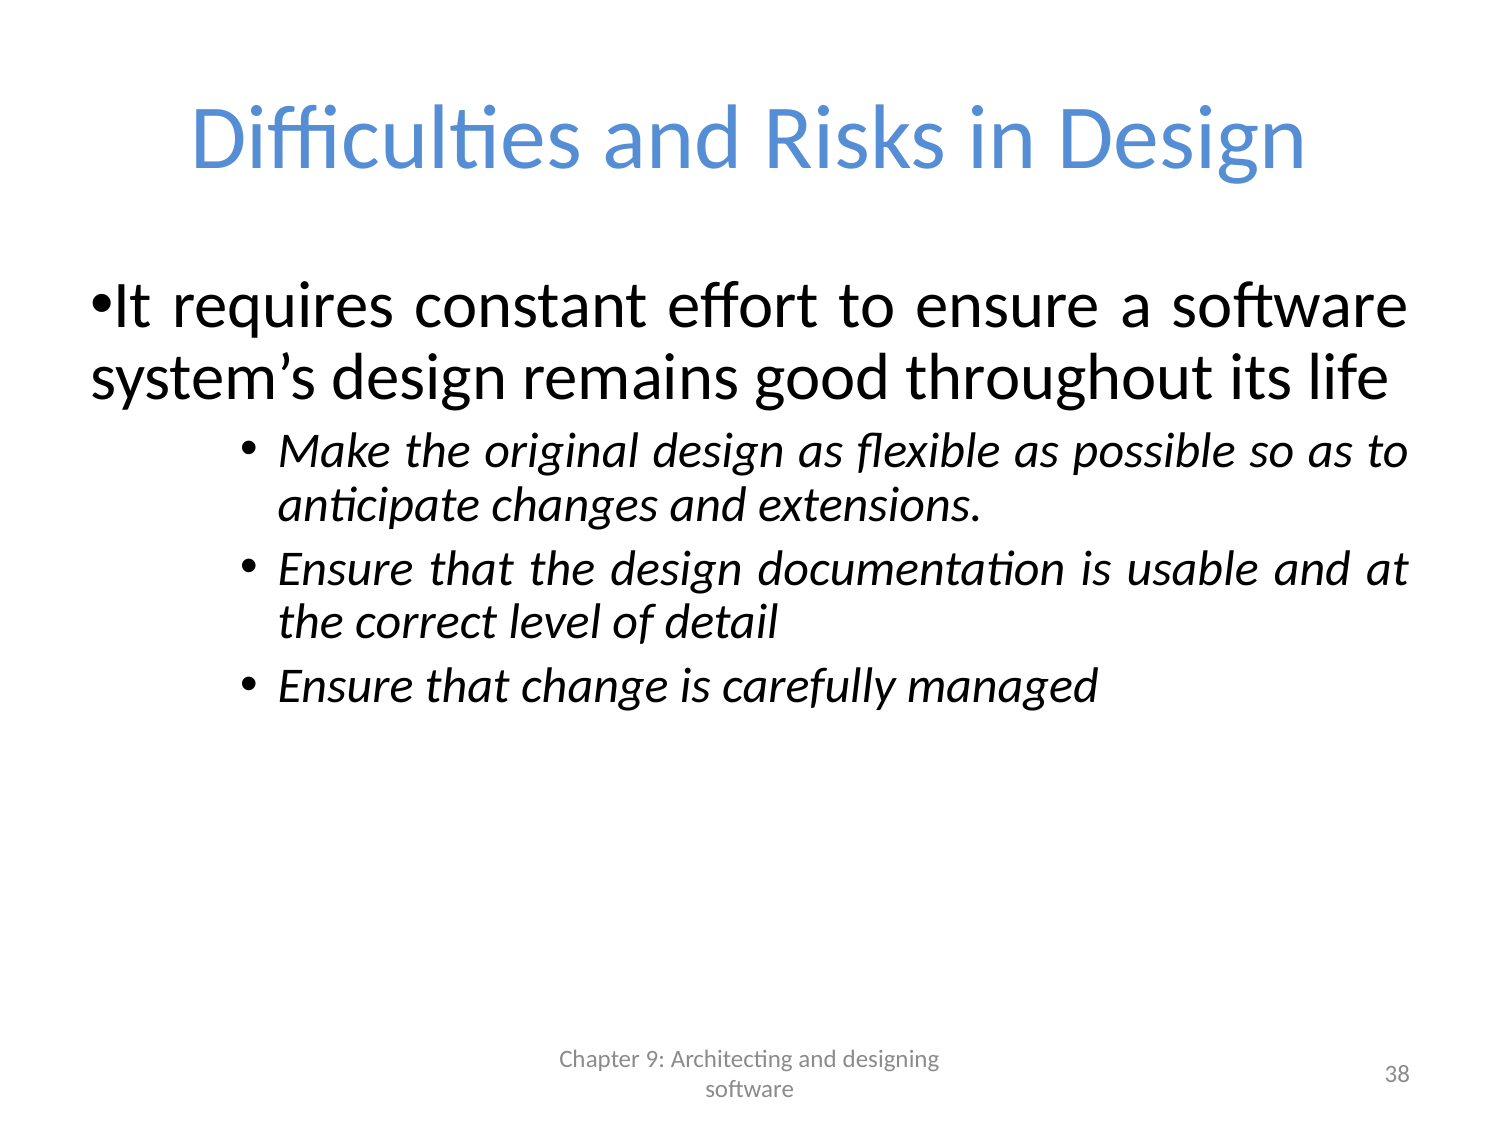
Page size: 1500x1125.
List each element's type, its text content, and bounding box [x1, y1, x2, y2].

slide_number 38 [1074, 1042, 1425, 1103]
title Difficulties and Risks in Design [75, 45, 1425, 233]
list It requires constant effort to ensure a software system’s design remains good throughout its life Make the original design as flexible as possible so as to anticipate changes and extensions. Ensure that the design documentation is usable and at the correct level of detail Ensure that change is carefully managed [75, 262, 1425, 1005]
footer Chapter 9: Architecting and designing software [512, 1042, 988, 1103]
